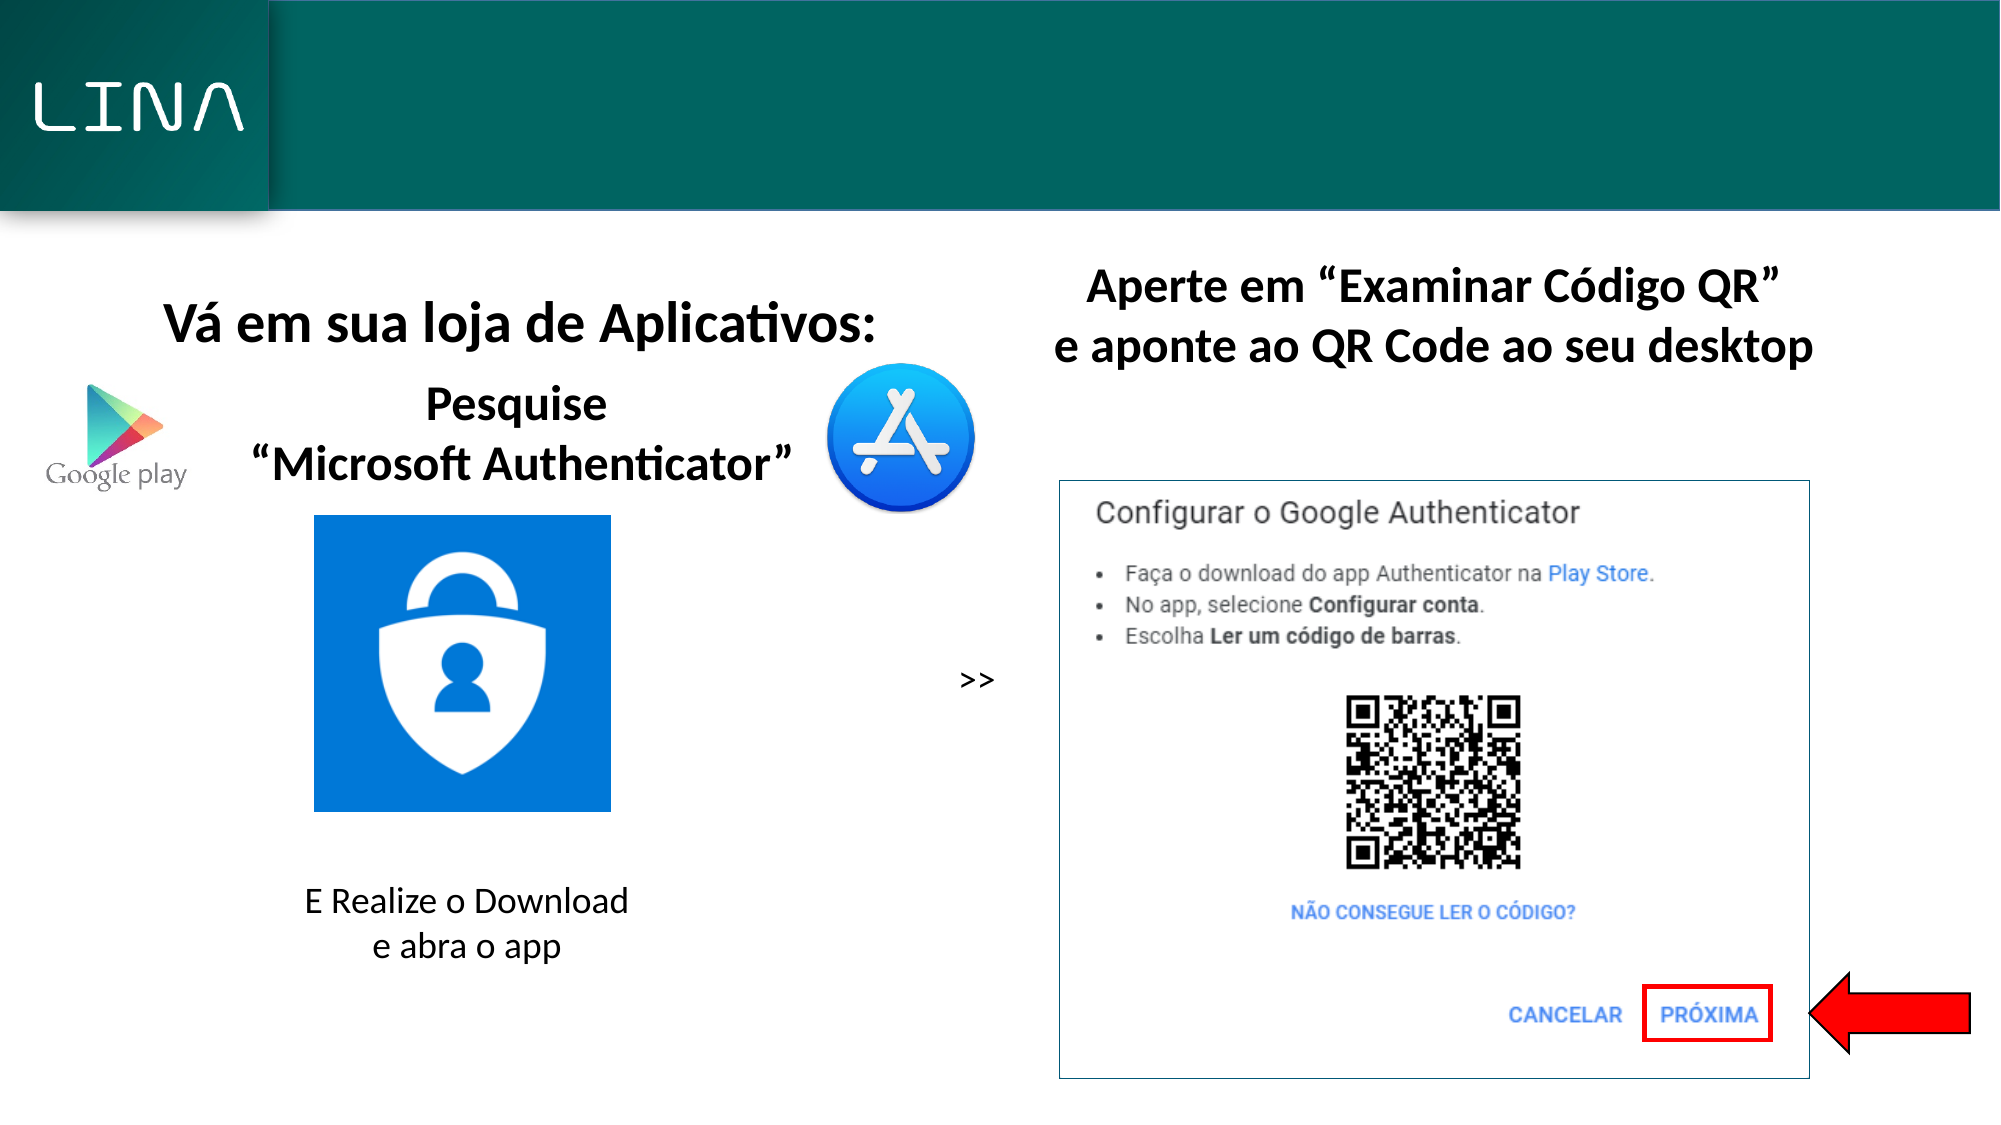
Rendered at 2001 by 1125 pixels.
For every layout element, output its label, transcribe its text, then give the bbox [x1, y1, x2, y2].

text_box Pesquise “Microsoft Authenticator” [217, 362, 825, 498]
text_box Aperte em “Examinar Código QR” e aponte ao QR Code ao seu desktop [870, 245, 1998, 380]
text_box Vá em sua loja de Aplicativos: [120, 277, 922, 362]
picture [314, 515, 611, 812]
text_box >> [943, 647, 1011, 707]
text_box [0, 0, 2000, 211]
text_box E Realize o Download e abra o app [278, 869, 656, 974]
picture [1061, 482, 1810, 1077]
picture [825, 362, 976, 514]
text_box [1810, 970, 1971, 1056]
picture [16, 362, 217, 514]
